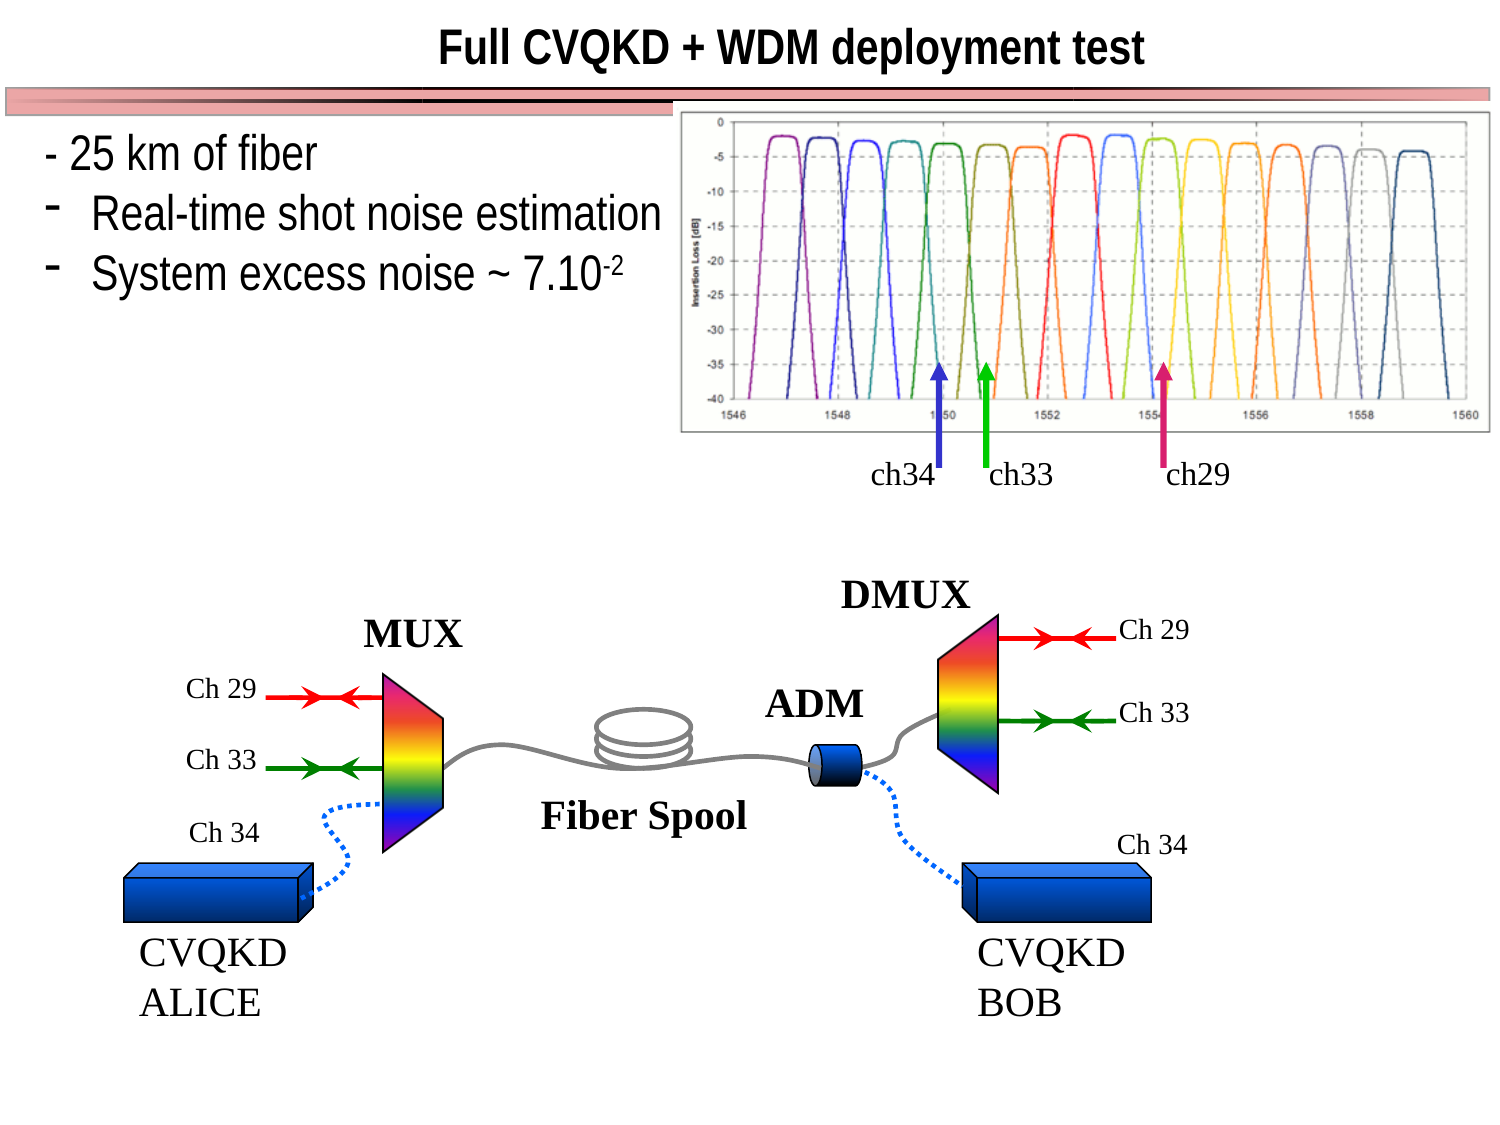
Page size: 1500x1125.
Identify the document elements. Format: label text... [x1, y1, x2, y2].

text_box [88, 496, 1253, 1033]
text_box - 25 km of fiber Real-time shot noise estimation System excess noise ~ 7.10-2 [29, 113, 667, 309]
text_box Full CVQKD + WDM deployment test [423, 7, 1161, 82]
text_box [672, 101, 1500, 500]
picture [5, 99, 1490, 103]
